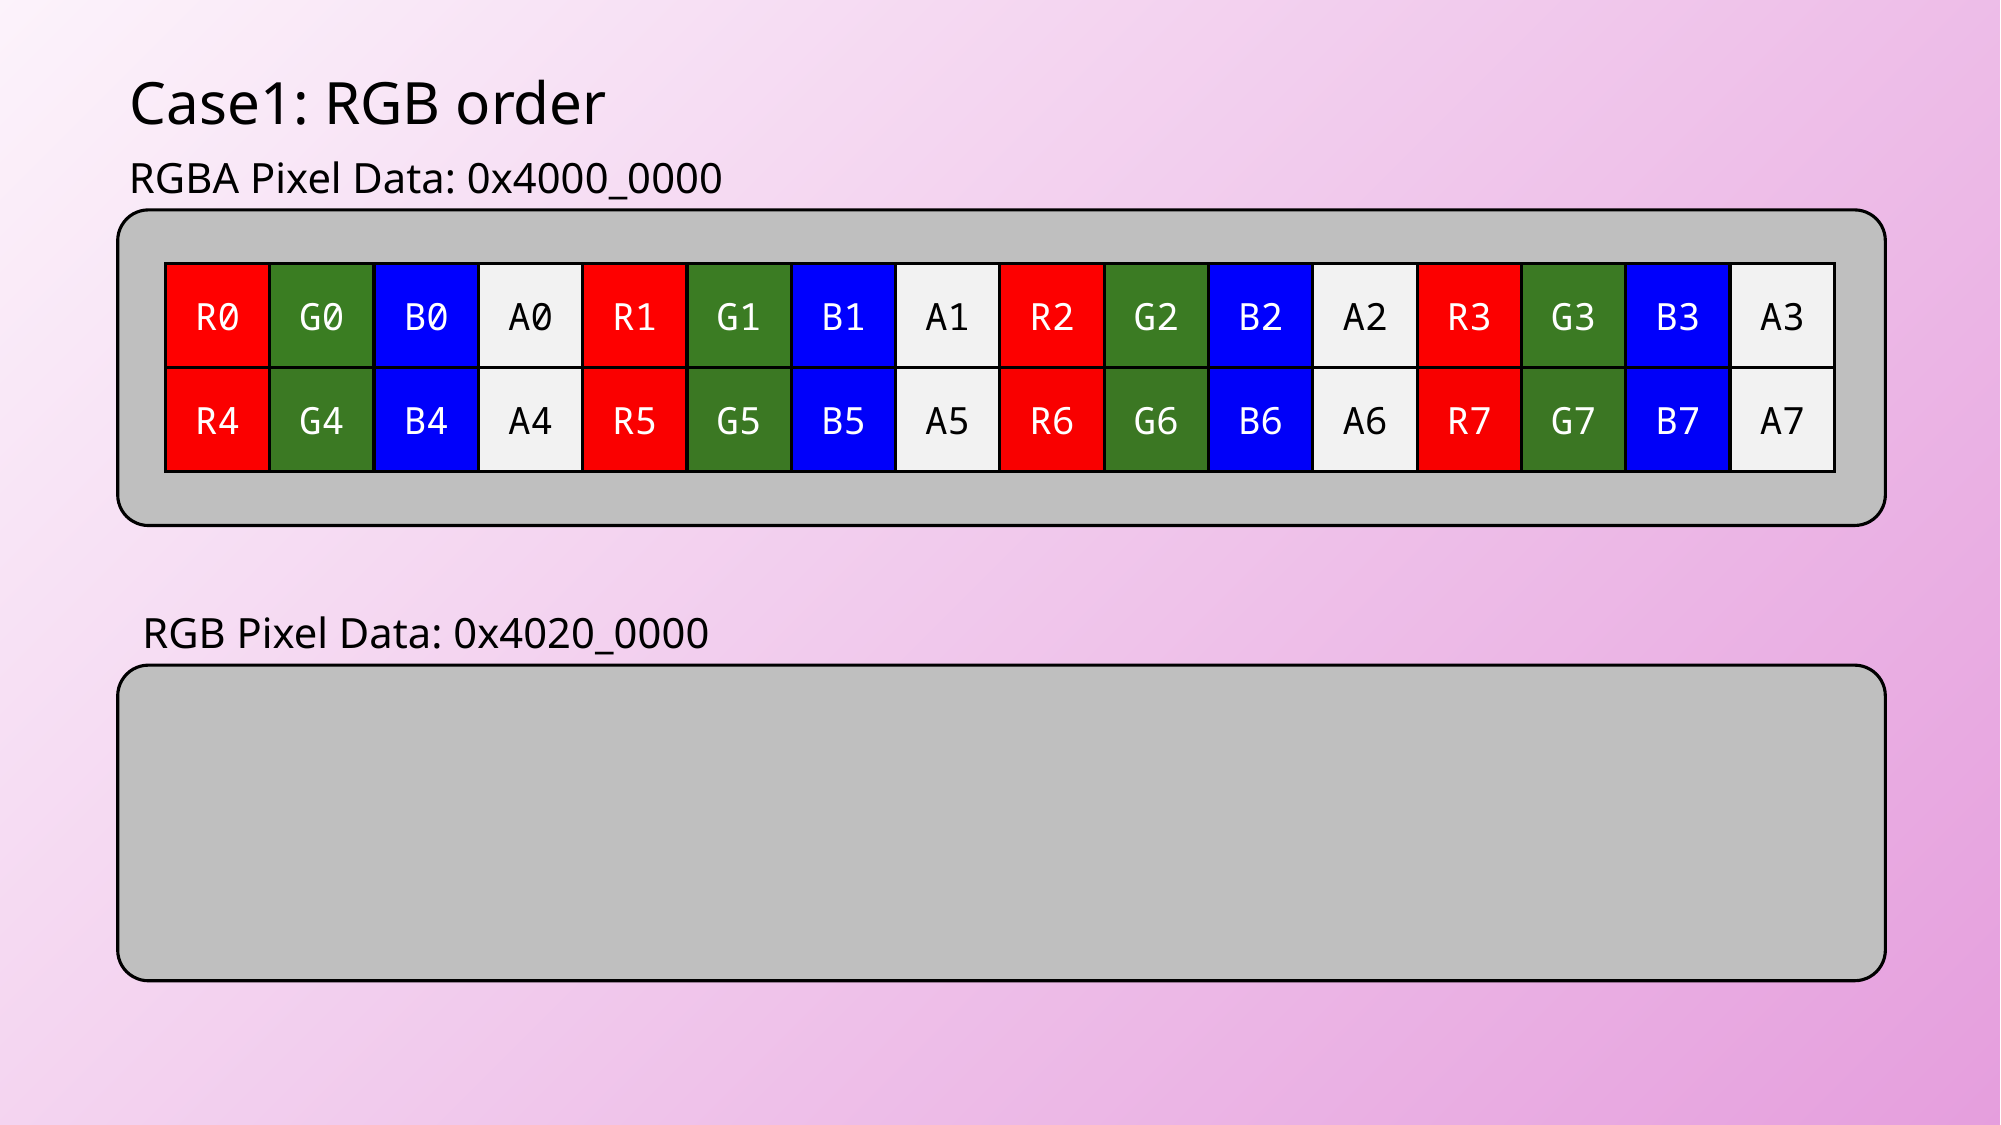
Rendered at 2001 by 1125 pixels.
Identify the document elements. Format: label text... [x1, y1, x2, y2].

text_box RGBA Pixel Data: 0x4000_0000 [114, 144, 739, 209]
text_box RGB Pixel Data: 0x4020_0000 [127, 599, 725, 665]
text_box G5 [685, 369, 790, 473]
text_box B7 [1624, 366, 1729, 473]
text_box R1 [581, 262, 685, 369]
text_box A1 [897, 262, 998, 366]
text_box R5 [581, 369, 685, 473]
text_box A6 [1311, 366, 1416, 473]
text_box G7 [1520, 366, 1624, 473]
text_box R2 [998, 262, 1103, 366]
text_box G0 [268, 262, 373, 369]
text_box B6 [1207, 366, 1311, 473]
text_box G2 [1103, 262, 1207, 366]
text_box R6 [998, 366, 1103, 473]
text_box Case1: RGB order [115, 58, 622, 144]
text_box R3 [1416, 262, 1520, 366]
text_box B3 [1624, 262, 1729, 366]
text_box B5 [790, 369, 894, 473]
text_box B2 [1207, 262, 1311, 366]
text_box [116, 663, 1887, 983]
text_box G4 [268, 369, 373, 473]
text_box A3 [1729, 262, 1836, 366]
text_box A2 [1311, 262, 1416, 366]
text_box R7 [1416, 366, 1520, 473]
text_box [116, 208, 1887, 528]
text_box A0 [480, 262, 581, 366]
text_box A7 [1729, 366, 1836, 473]
text_box R0 [164, 262, 268, 369]
text_box G3 [1520, 262, 1624, 366]
text_box B4 [373, 369, 477, 473]
text_box G1 [685, 262, 790, 369]
text_box A4 [477, 366, 581, 473]
text_box A5 [894, 366, 998, 473]
text_box B1 [790, 262, 897, 369]
text_box G6 [1103, 366, 1207, 473]
text_box B0 [373, 262, 480, 369]
text_box R4 [164, 369, 268, 473]
